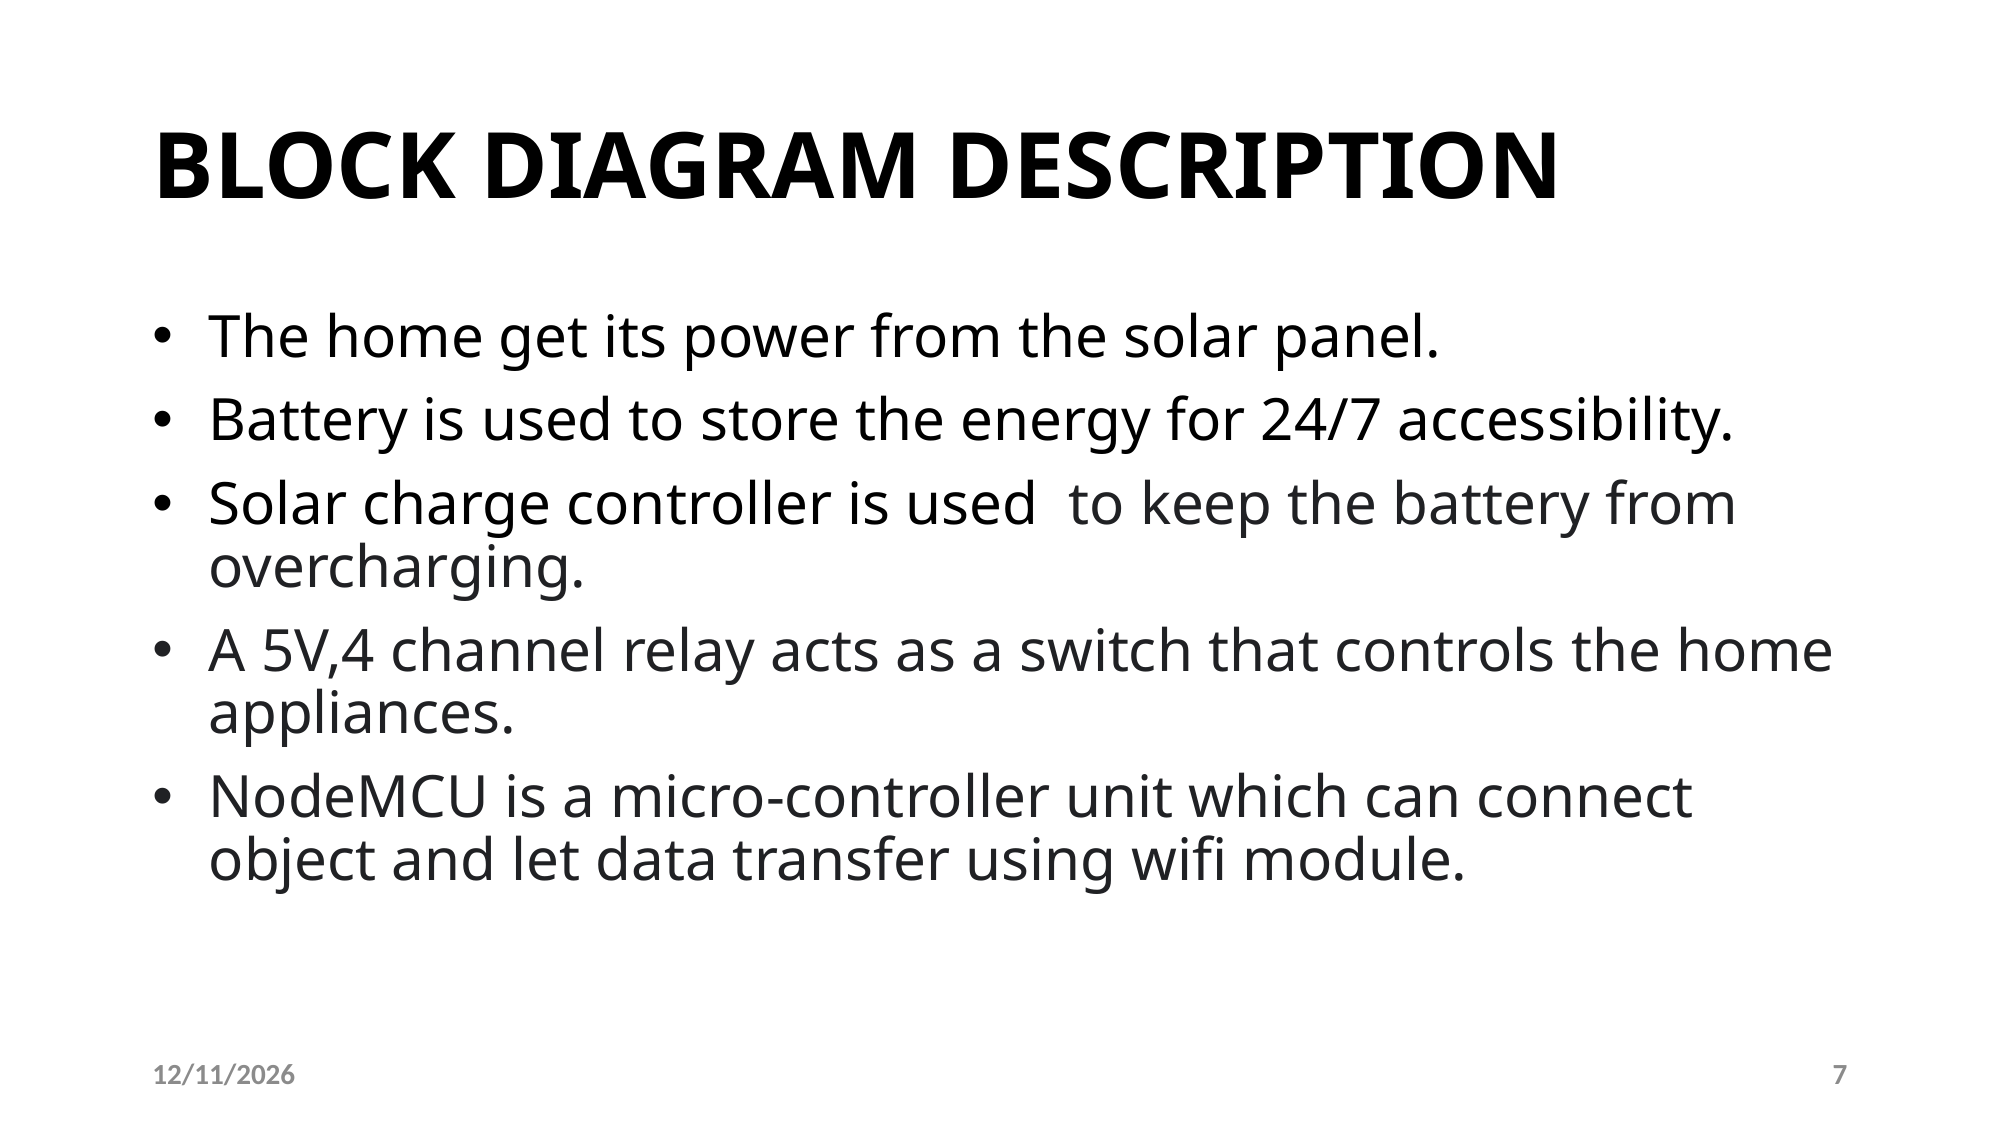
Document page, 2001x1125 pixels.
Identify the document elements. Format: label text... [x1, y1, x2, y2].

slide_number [137, 1042, 588, 1103]
title BLOCK DIAGRAM DESCRIPTION [137, 59, 1863, 278]
slide_number 7 [1412, 1042, 1863, 1103]
list The home get its power from the solar panel. Battery is used to store the energy for 24/7 accessibility. Solar charge controller is used to keep the battery from overcharging. A 5V,4 channel relay acts as a switch that controls the home appliances. NodeMCU is a micro-controller unit which can connect object and let data transfer using wifi module. [137, 299, 1863, 1014]
